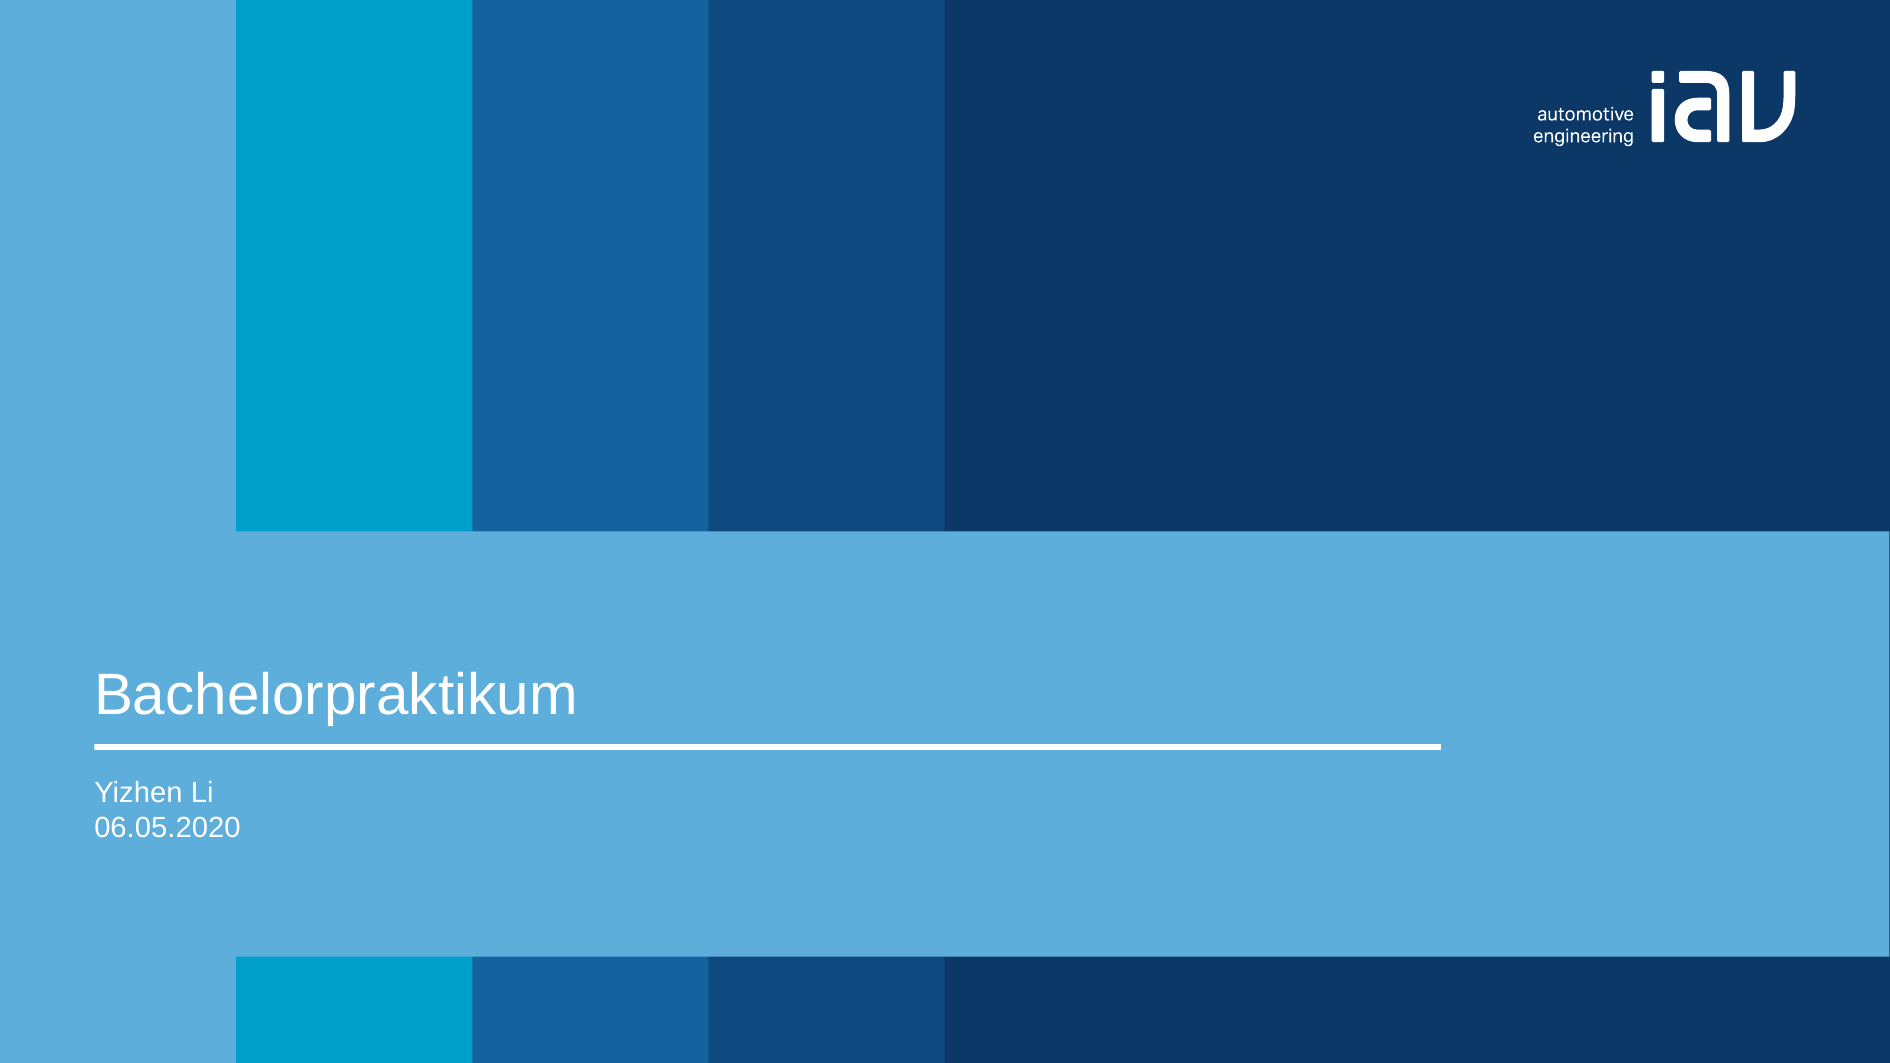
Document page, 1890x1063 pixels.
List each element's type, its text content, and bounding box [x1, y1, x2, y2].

title Bachelorpraktikum [94, 663, 1442, 745]
list Yizhen Li 06.05.2020 [94, 750, 1442, 845]
